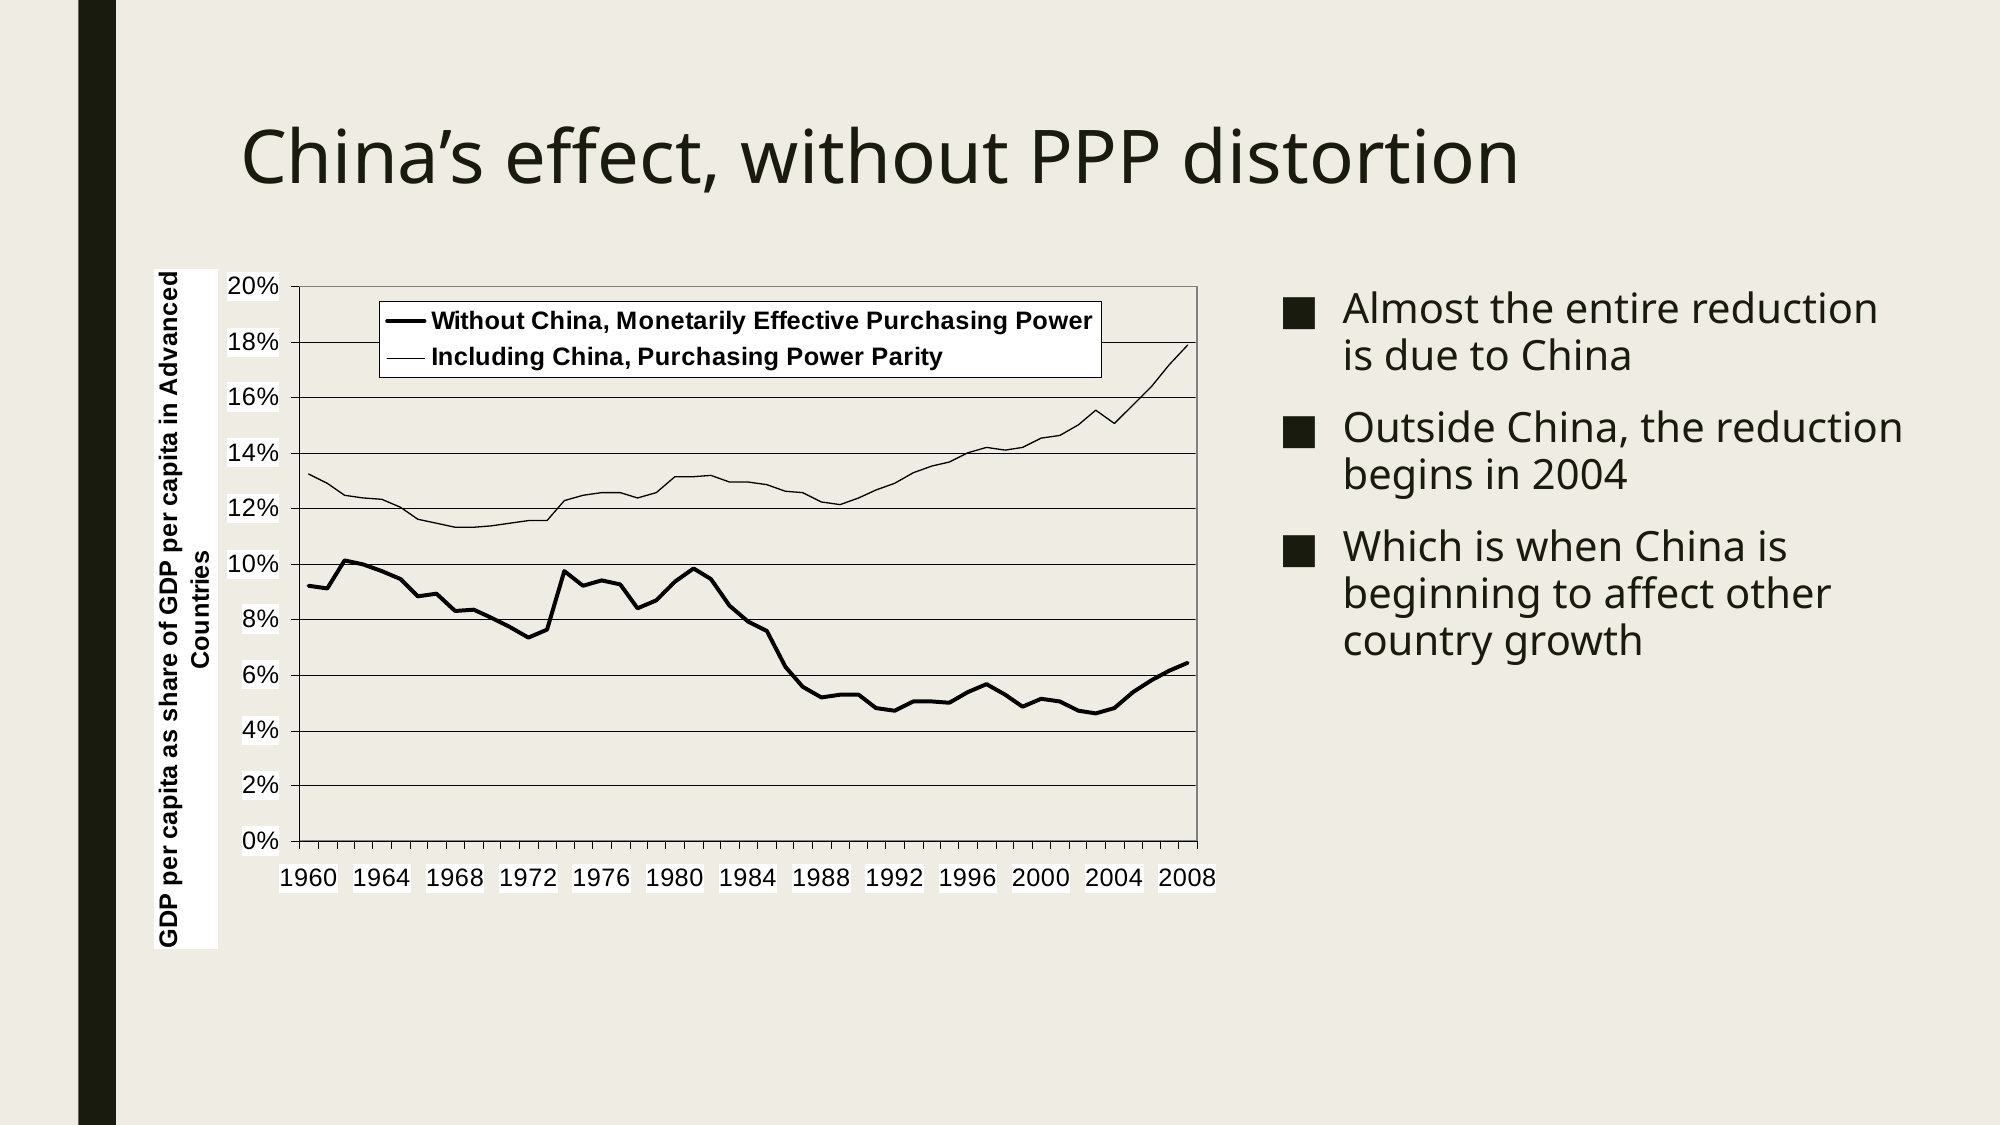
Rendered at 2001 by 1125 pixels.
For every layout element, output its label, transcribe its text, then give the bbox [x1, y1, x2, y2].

title China’s effect, without PPP distortion [225, 112, 1800, 259]
list Almost the entire reduction is due to China Outside China, the reduction begins in 2004 Which is when China is beginning to affect other country growth [1264, 278, 1935, 1037]
picture [127, 258, 1219, 973]
